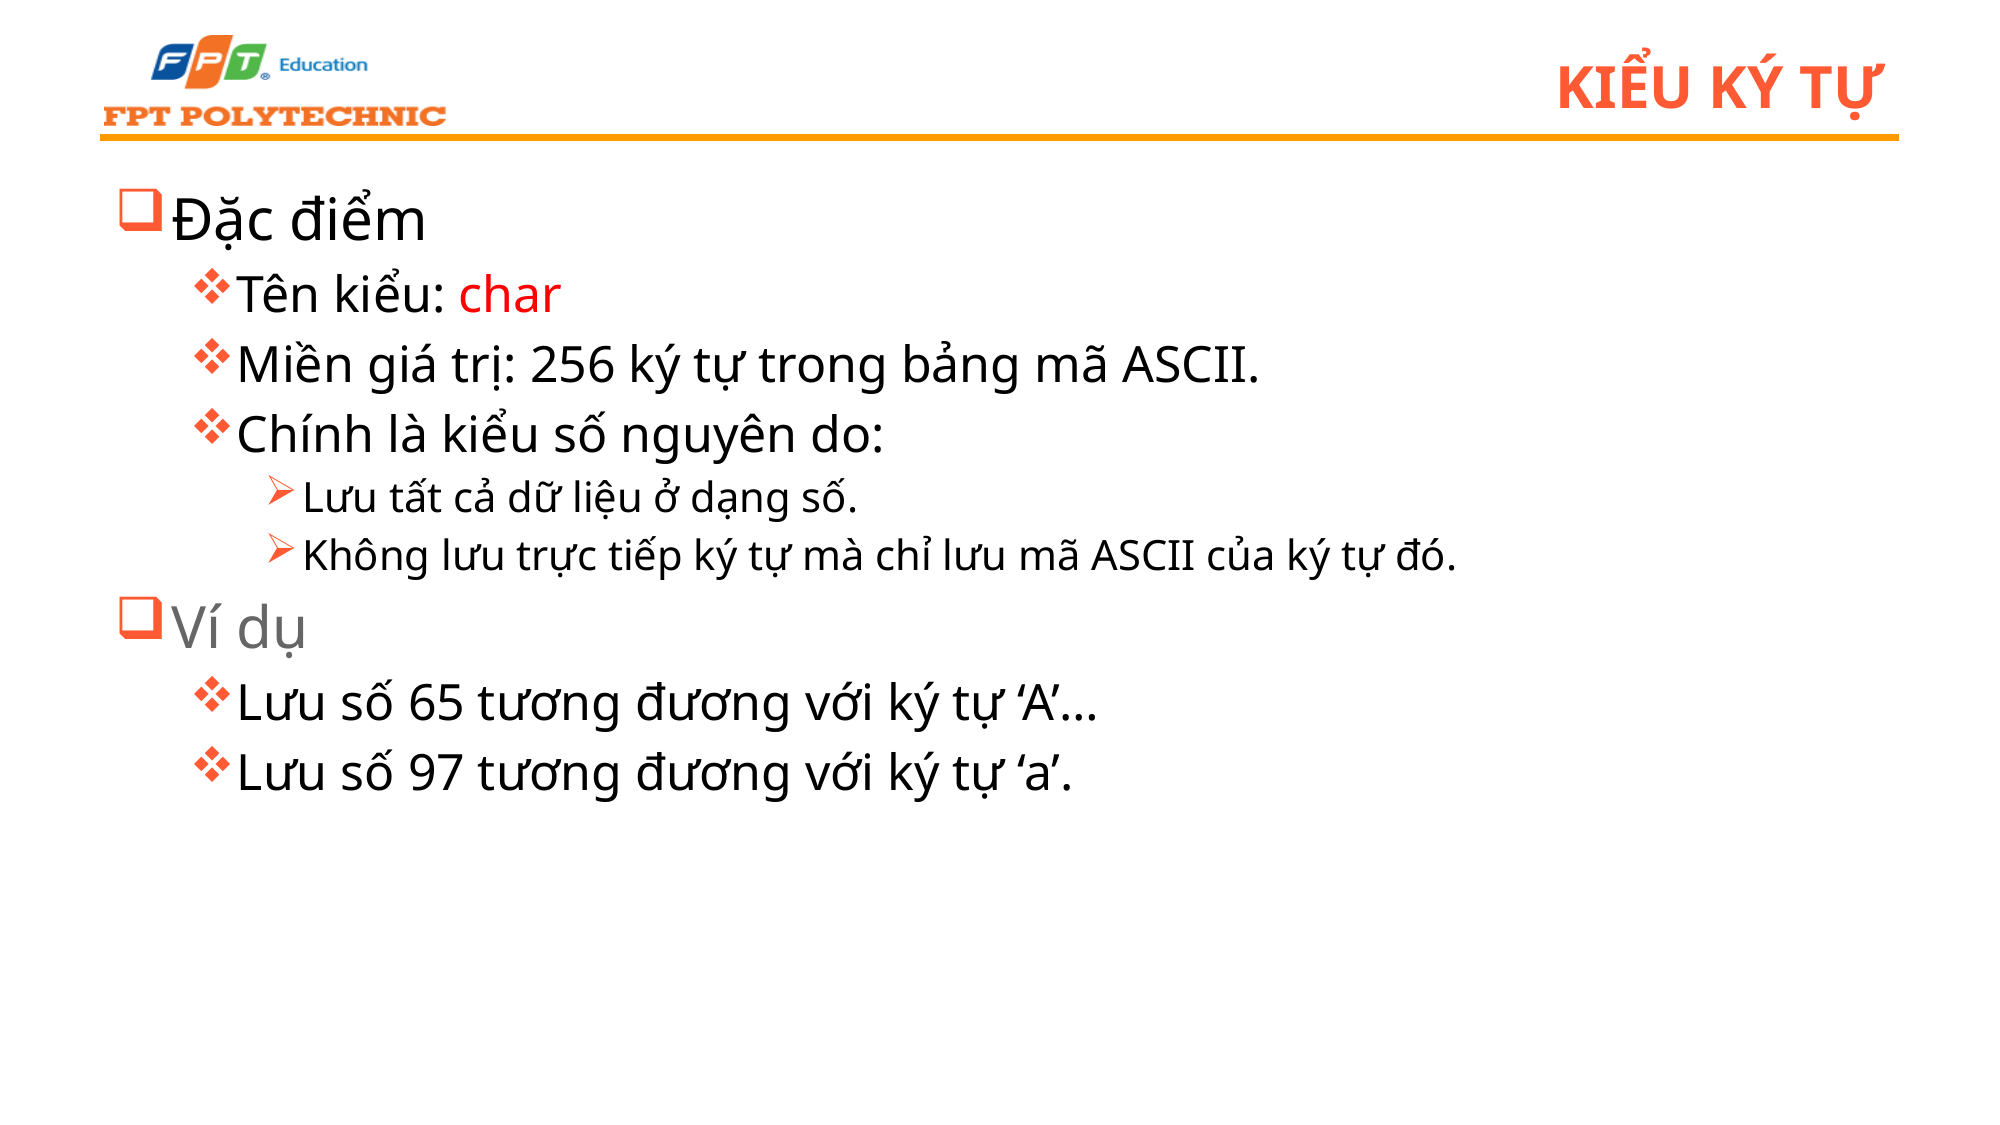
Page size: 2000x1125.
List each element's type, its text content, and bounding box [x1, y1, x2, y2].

list Đặc điểm Tên kiểu: char Miền giá trị: 256 ký tự trong bảng mã ASCII. Chính là kiểu số nguyên do: Lưu tất cả dữ liệu ở dạng số. Không lưu trực tiếp ký tự mà chỉ lưu mã ASCII của ký tự đó. Ví dụ Lưu số 65 tương đương với ký tự ‘A’… Lưu số 97 tương đương với ký tự ‘a’. [99, 174, 1900, 1038]
picture [104, 35, 450, 126]
title KIỂU KÝ TỰ [449, 45, 1900, 125]
